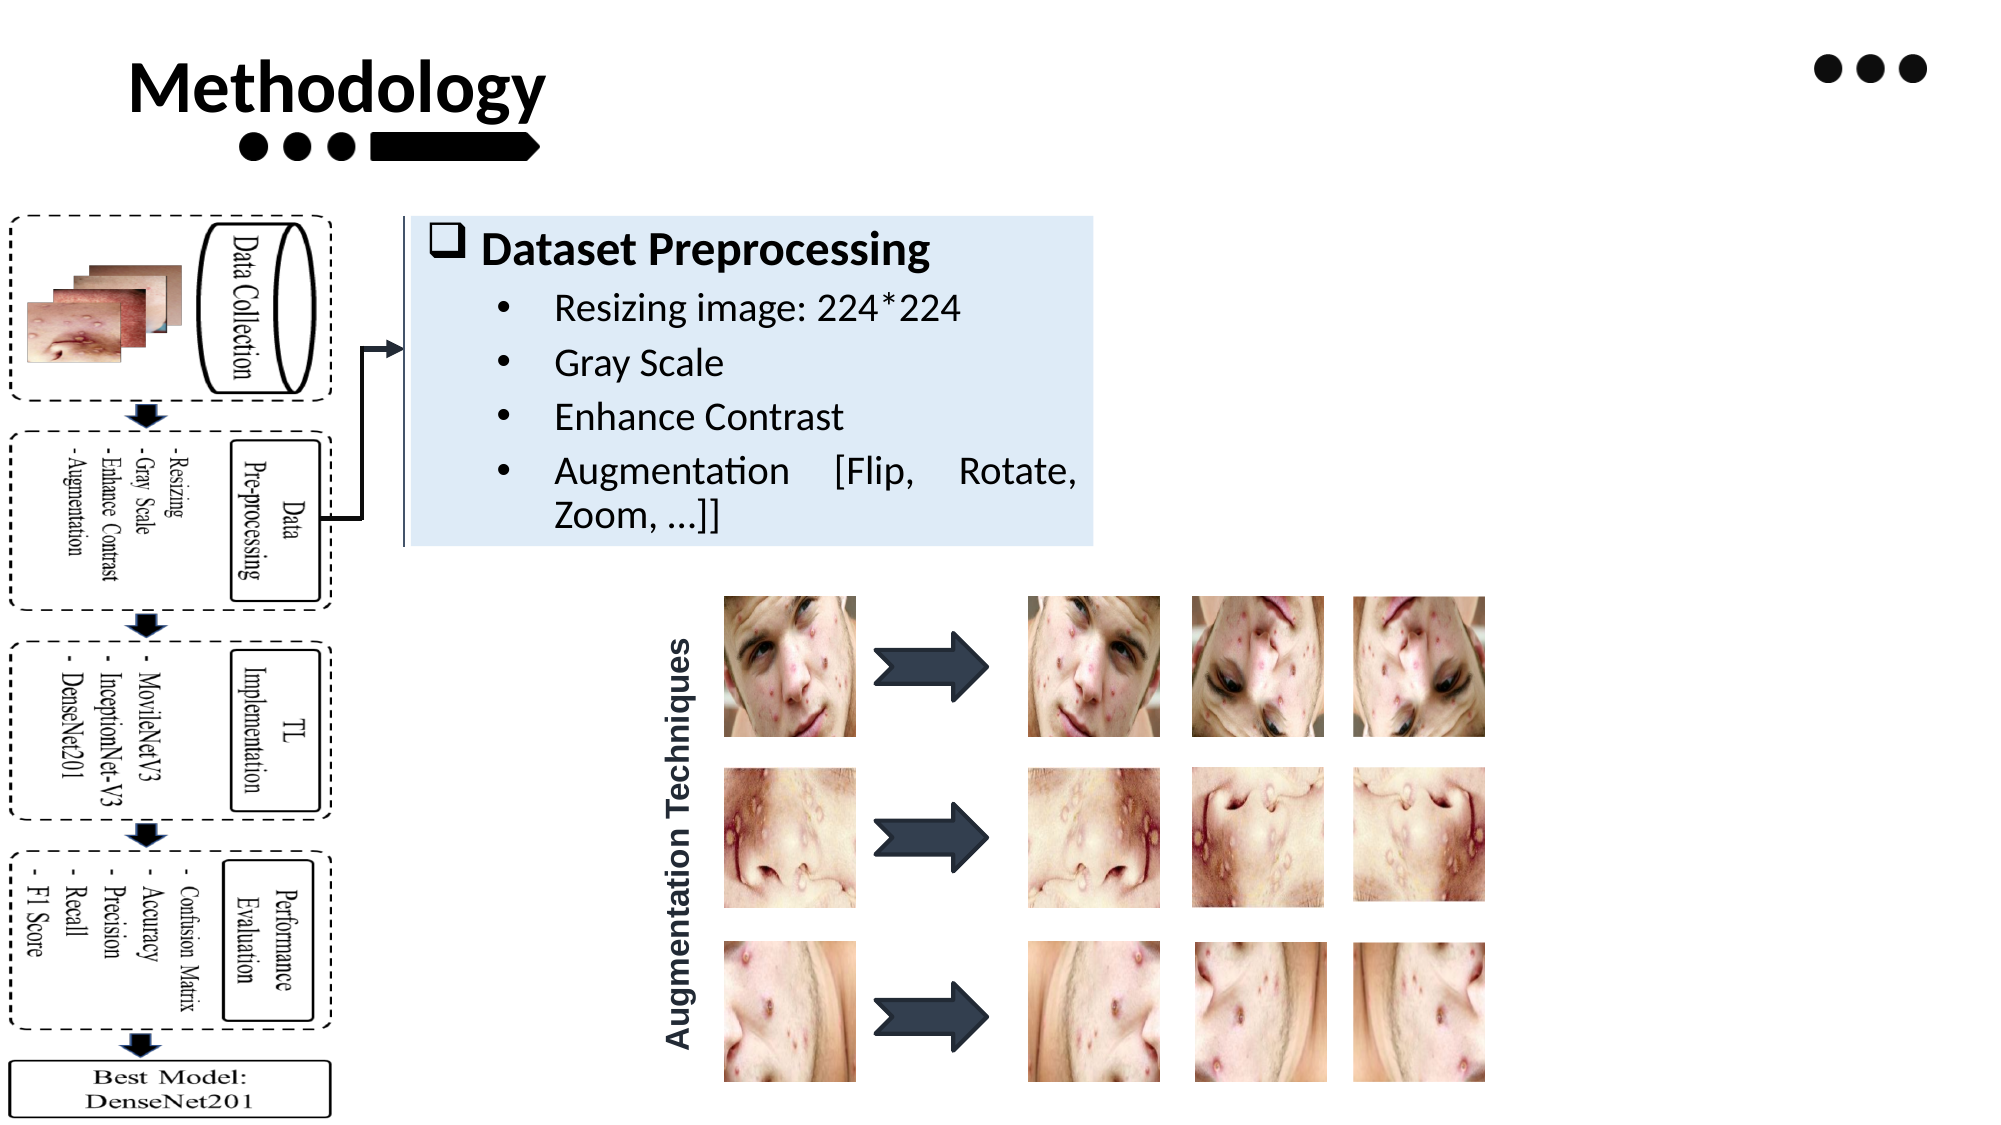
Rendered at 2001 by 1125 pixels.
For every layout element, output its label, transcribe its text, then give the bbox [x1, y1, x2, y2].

title Methodology [112, 0, 1838, 166]
picture [723, 596, 856, 737]
picture [1191, 596, 1324, 737]
picture [1027, 596, 1160, 737]
text_box [873, 631, 990, 703]
text_box [873, 801, 990, 874]
picture [723, 941, 856, 1083]
picture [238, 132, 540, 161]
picture [1353, 596, 1485, 737]
picture [1353, 767, 1485, 902]
picture [1027, 941, 1160, 1083]
picture [1191, 767, 1324, 908]
picture [1813, 54, 1927, 83]
picture [1353, 941, 1485, 1083]
text_box Augmentation Techniques [648, 596, 703, 1093]
picture [723, 767, 856, 908]
text_box [873, 981, 990, 1053]
list Dataset Preprocessing Resizing image: 224*224 Gray Scale Enhance Contrast Augmentation [Flip, Rotate, Zoom, …]] [410, 215, 1094, 547]
picture [1195, 941, 1327, 1083]
picture [1027, 767, 1160, 908]
picture [0, 216, 621, 1124]
